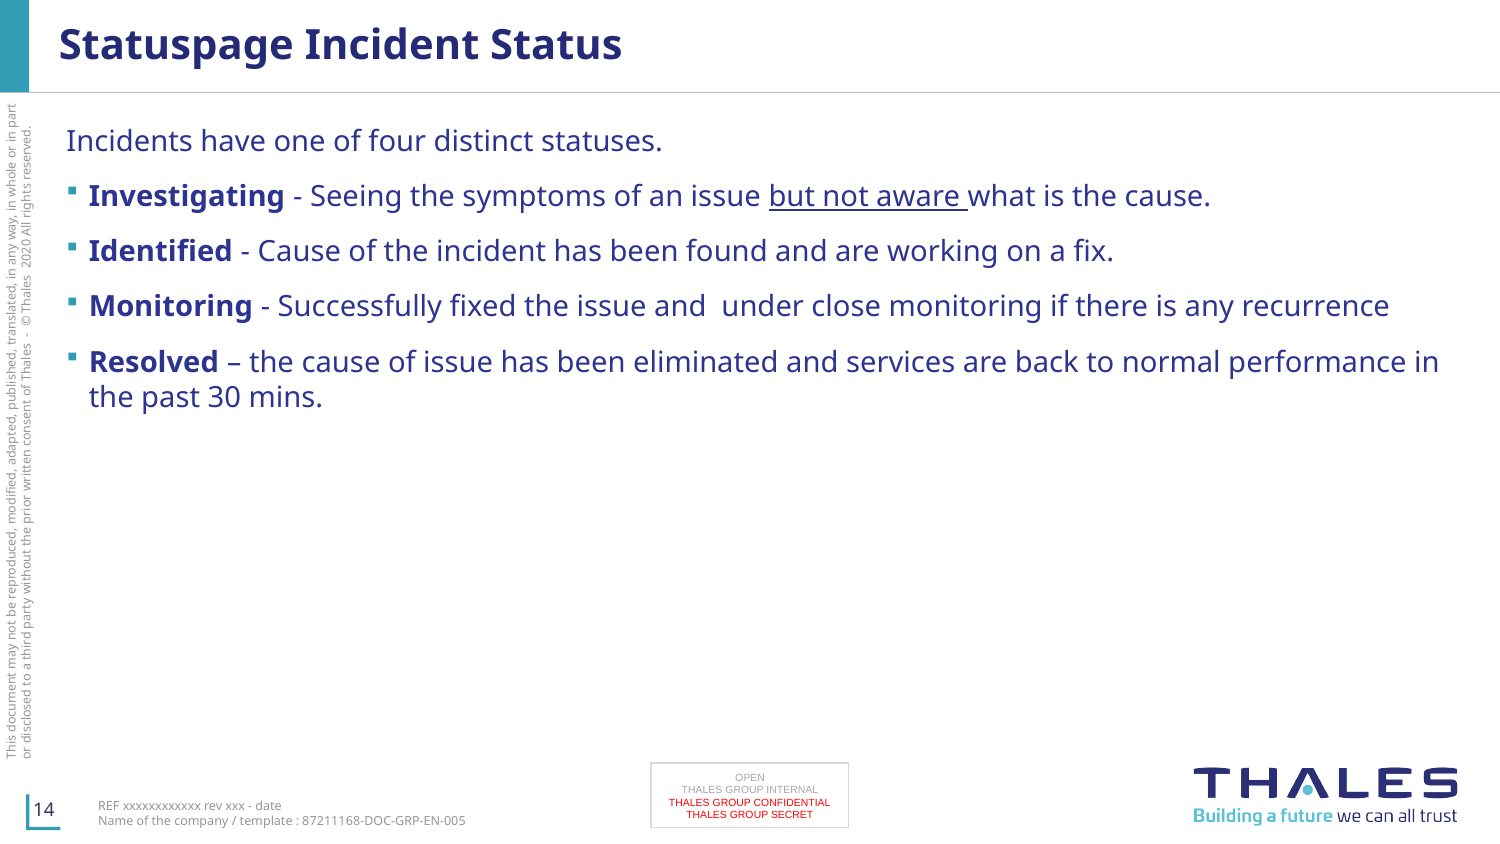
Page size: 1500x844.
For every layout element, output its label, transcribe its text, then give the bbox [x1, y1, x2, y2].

title Statuspage Incident Status [43, 0, 1467, 93]
list Incidents have one of four distinct statuses. Investigating - Seeing the symptoms of an issue but not aware what is the cause. Identified - Cause of the incident has been found and are working on a fix. Monitoring - Successfully fixed the issue and under close monitoring if there is any recurrence Resolved – the cause of issue has been eliminated and services are back to normal performance in the past 30 mins. [29, 114, 1467, 743]
picture [1168, 738, 1482, 844]
